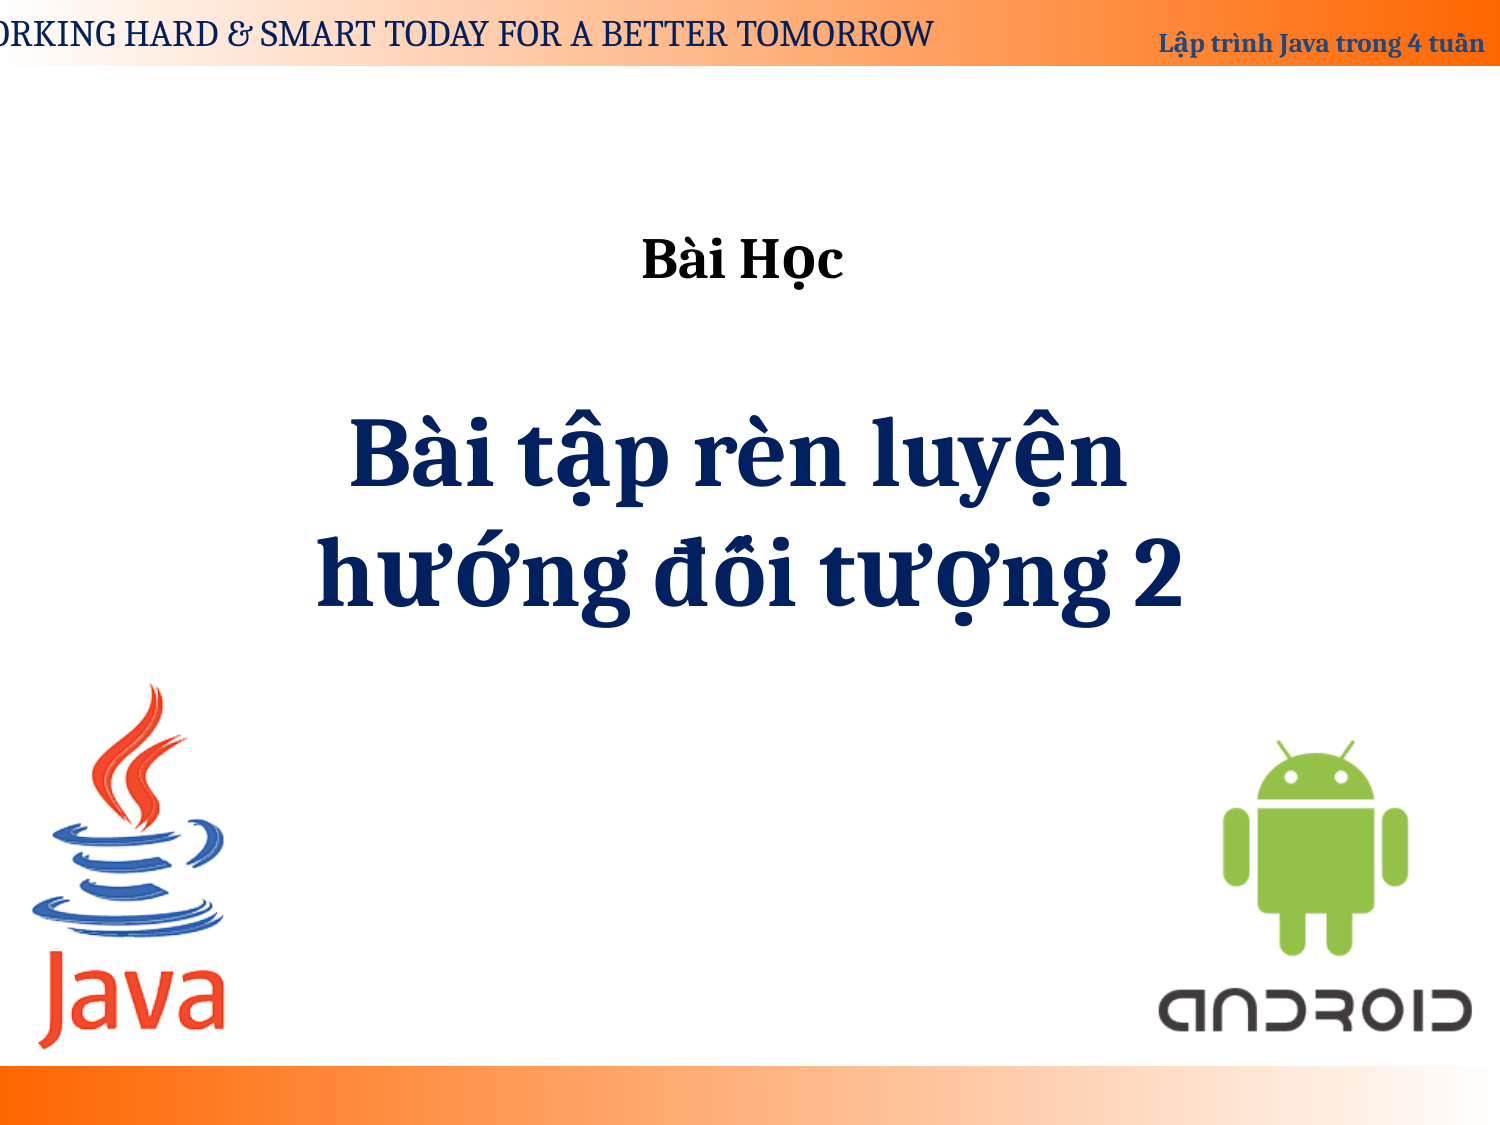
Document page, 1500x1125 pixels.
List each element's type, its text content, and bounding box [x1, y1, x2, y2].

picture [1149, 706, 1488, 1051]
picture [24, 674, 251, 1076]
text_box Bài Học [626, 212, 859, 298]
text_box Bài tập rèn luyện hướng đối tượng 2 [62, 349, 1438, 663]
